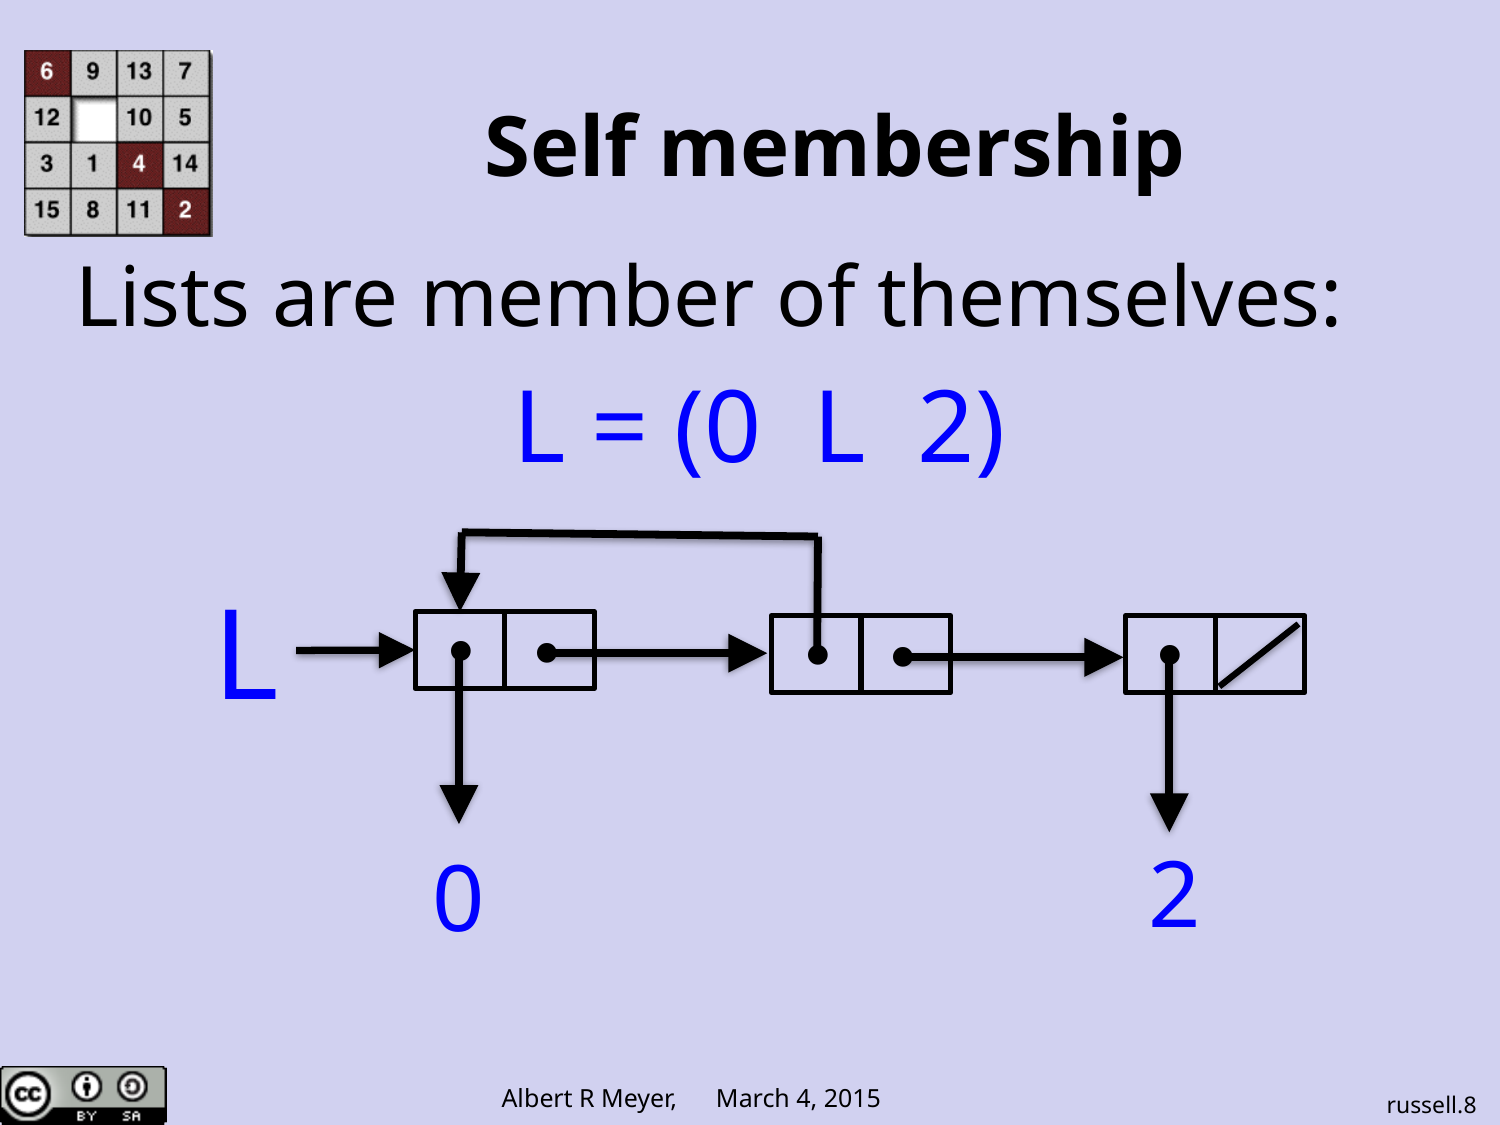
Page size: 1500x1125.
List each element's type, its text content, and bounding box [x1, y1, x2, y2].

picture [24, 50, 213, 237]
title Self membership [214, 40, 1457, 246]
picture [0, 1066, 167, 1125]
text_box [459, 532, 819, 652]
list Lists are member of themselves: L = (0 L 2) [60, 235, 1459, 538]
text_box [196, 532, 1305, 959]
